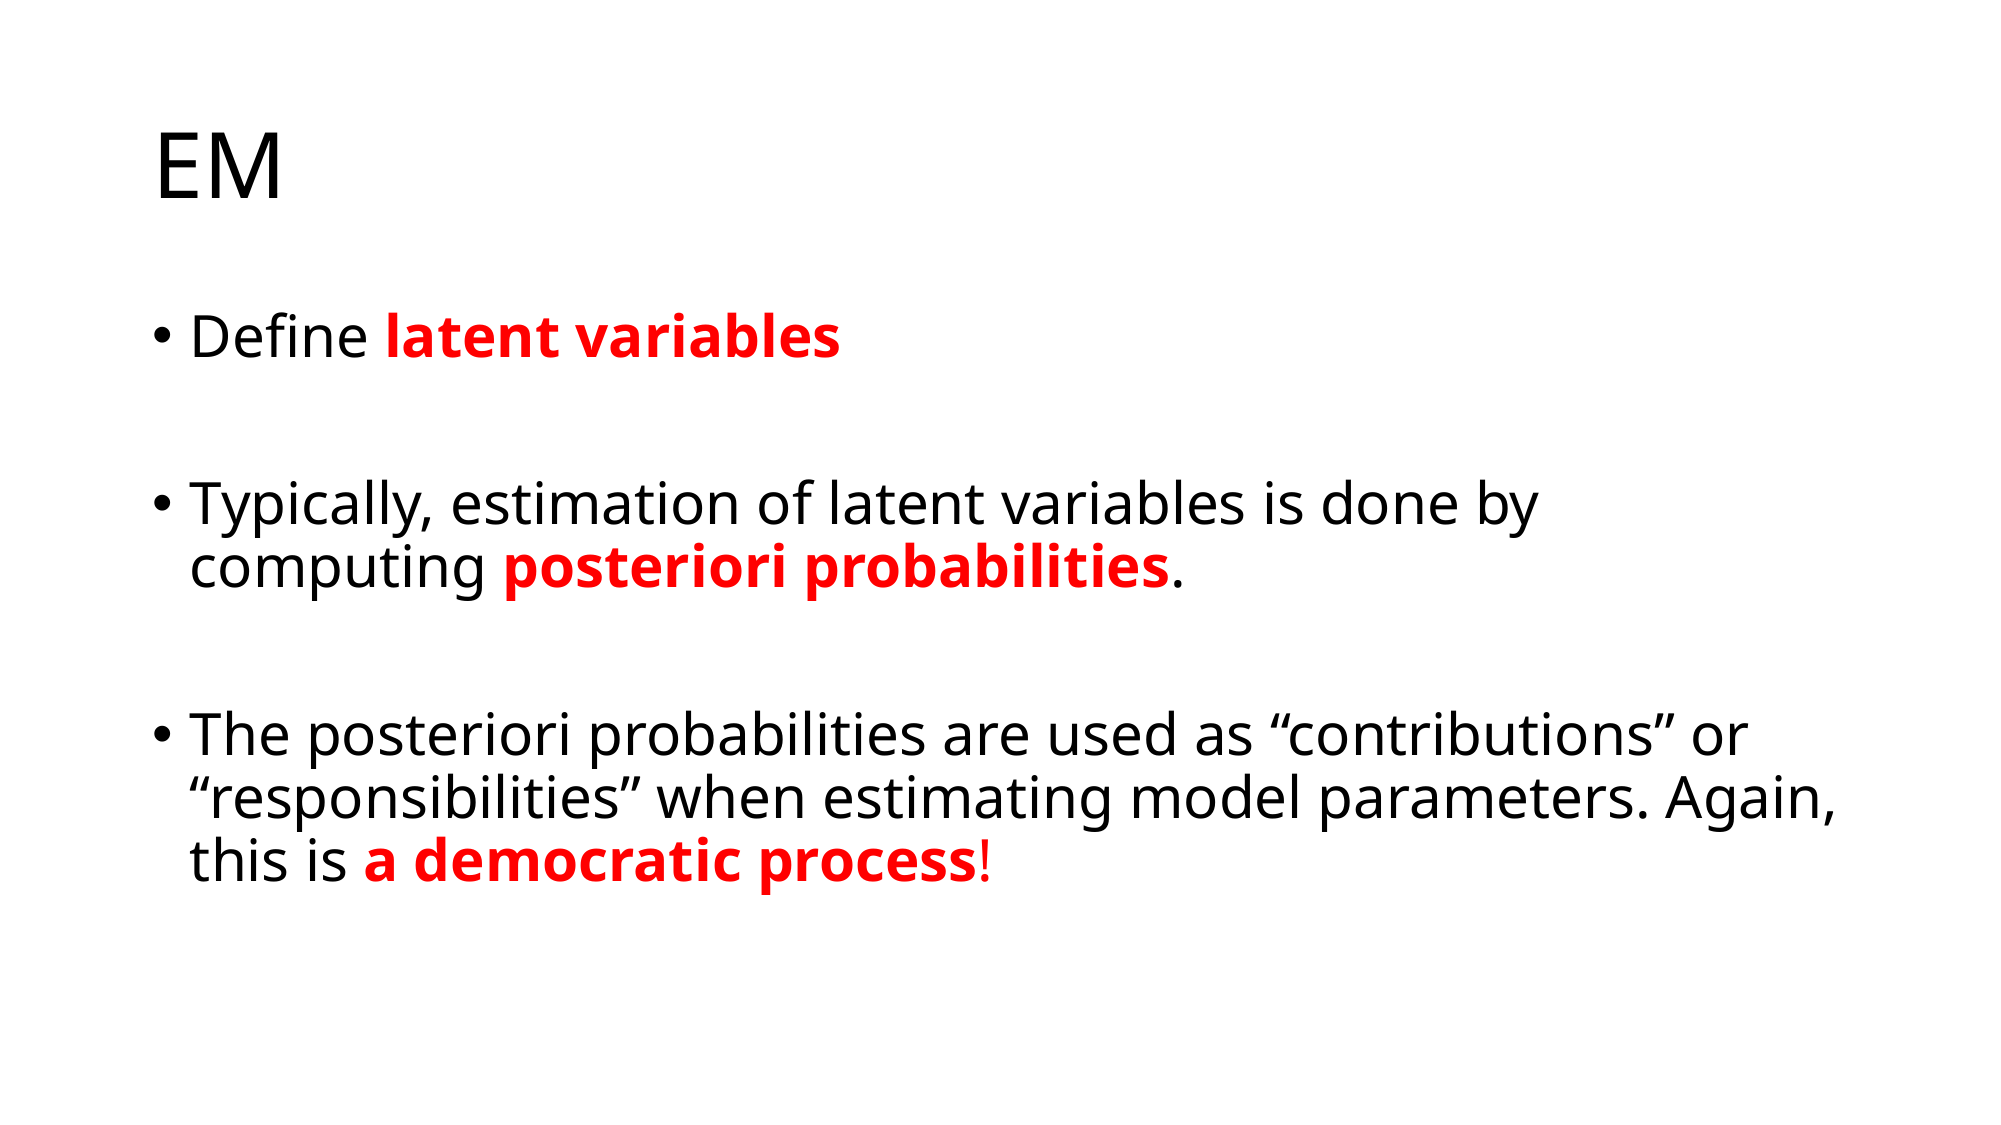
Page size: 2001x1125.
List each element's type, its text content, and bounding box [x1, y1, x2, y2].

list Define latent variables Typically, estimation of latent variables is done by computing posteriori probabilities. The posteriori probabilities are used as “contributions” or “responsibilities” when estimating model parameters. Again, this is a democratic process! [137, 299, 1863, 1014]
title EM [137, 59, 1863, 278]
